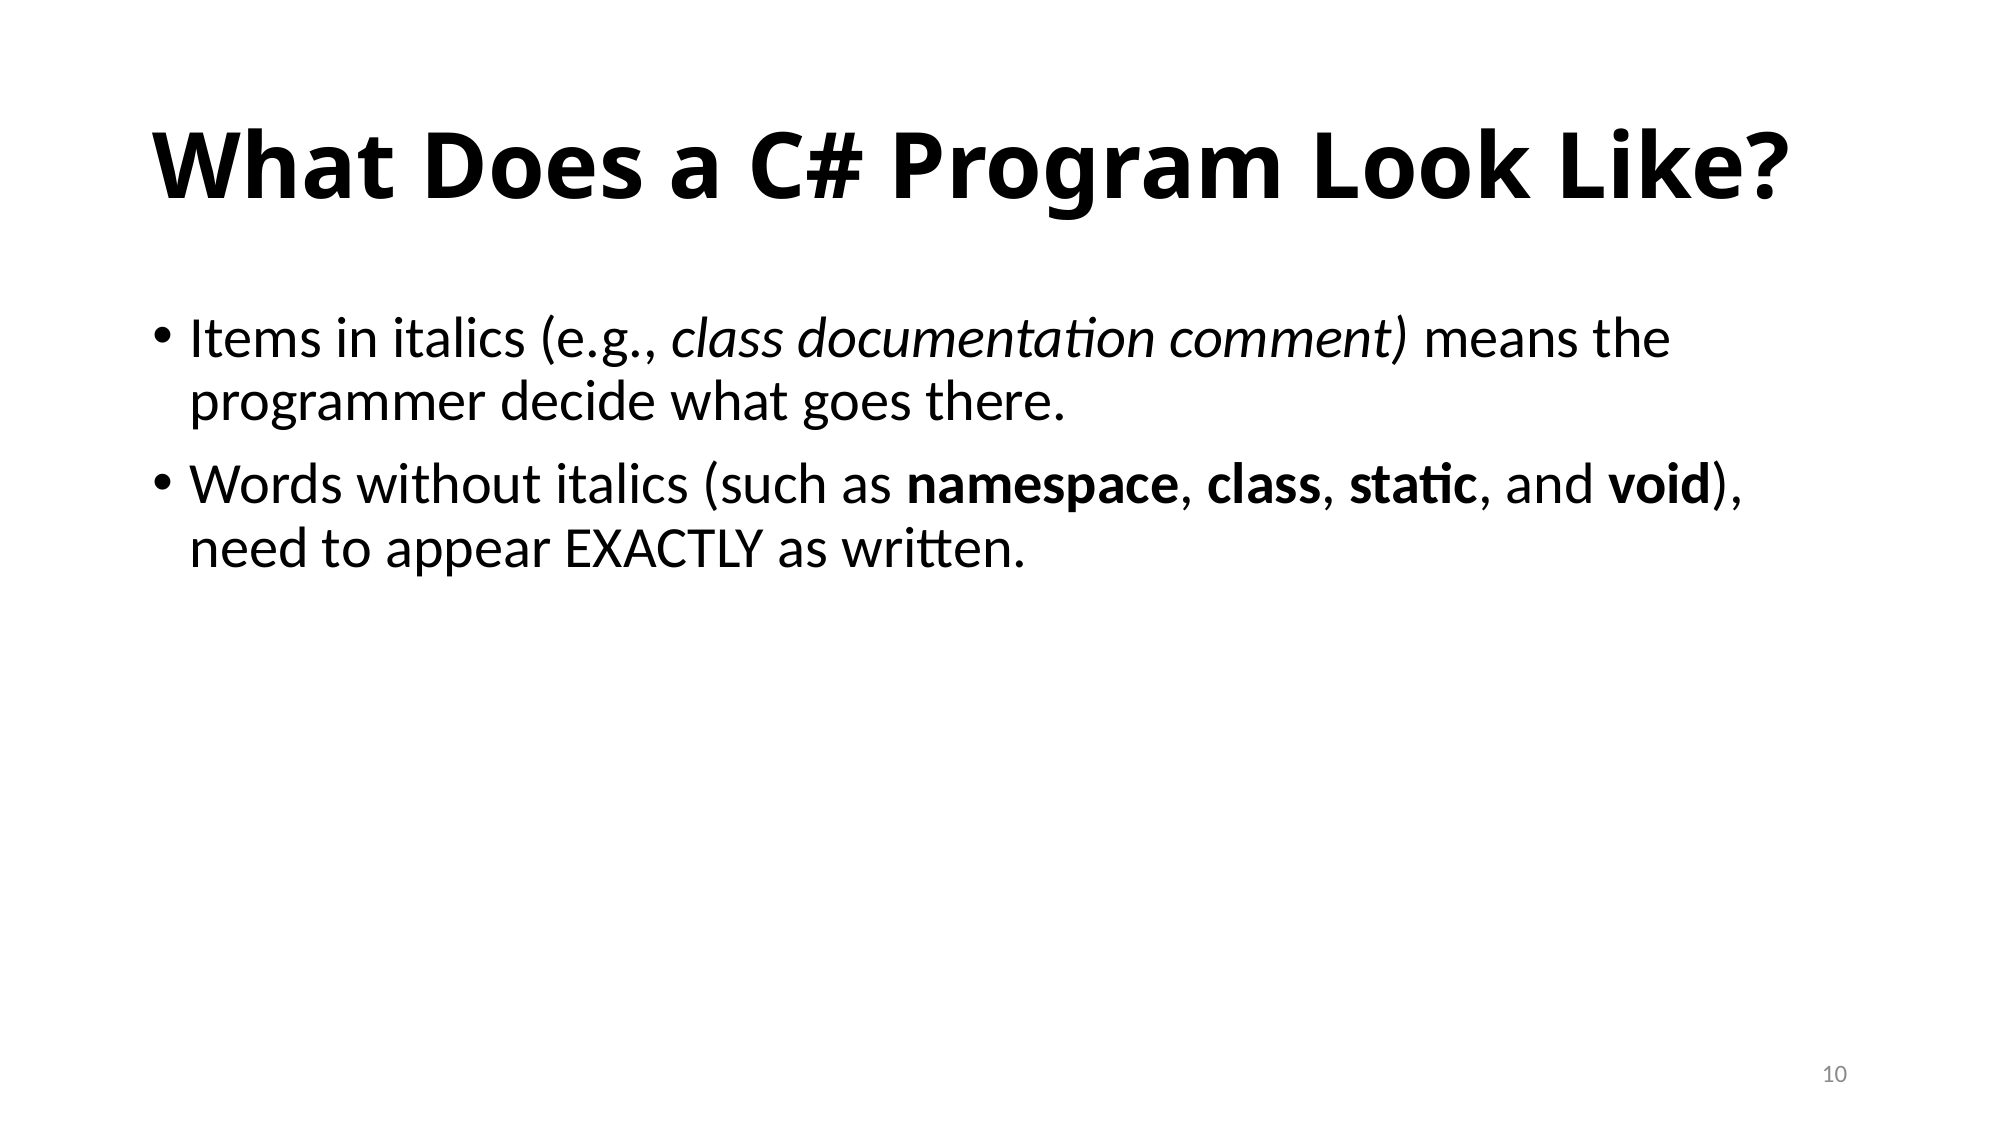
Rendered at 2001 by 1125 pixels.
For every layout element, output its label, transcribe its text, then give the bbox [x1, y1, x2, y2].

slide_number 10 [1412, 1042, 1863, 1103]
list Items in italics (e.g., class documentation comment) means the programmer decide what goes there. Words without italics (such as namespace, class, static, and void), need to appear EXACTLY as written. [137, 299, 1863, 1014]
title What Does a C# Program Look Like? [137, 59, 1863, 278]
